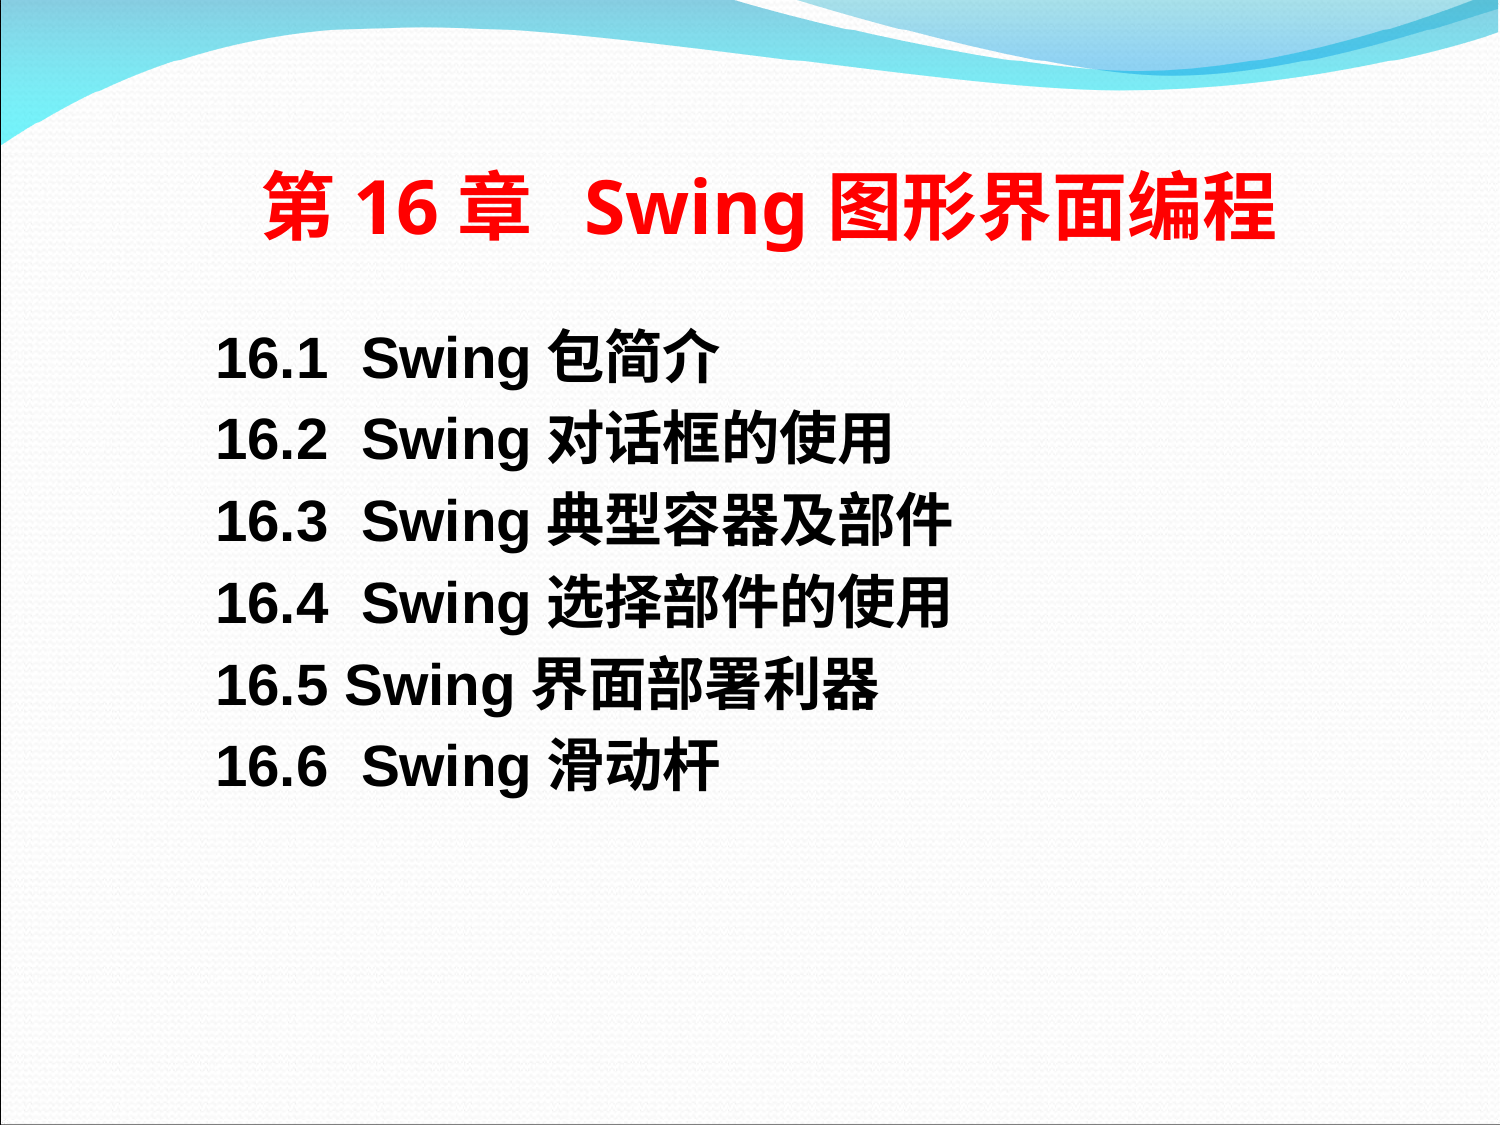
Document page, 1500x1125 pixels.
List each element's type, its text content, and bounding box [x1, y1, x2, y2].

picture [0, 0, 1500, 1125]
subtitle 16.1 Swing包简介 16.2 Swing对话框的使用 16.3 Swing典型容器及部件 16.4 Swing选择部件的使用 16.5 Swing界面部署利器 16.6 Swing滑动杆 [200, 312, 1313, 1013]
title 第16章 Swing图形界面编程 [162, 137, 1375, 250]
